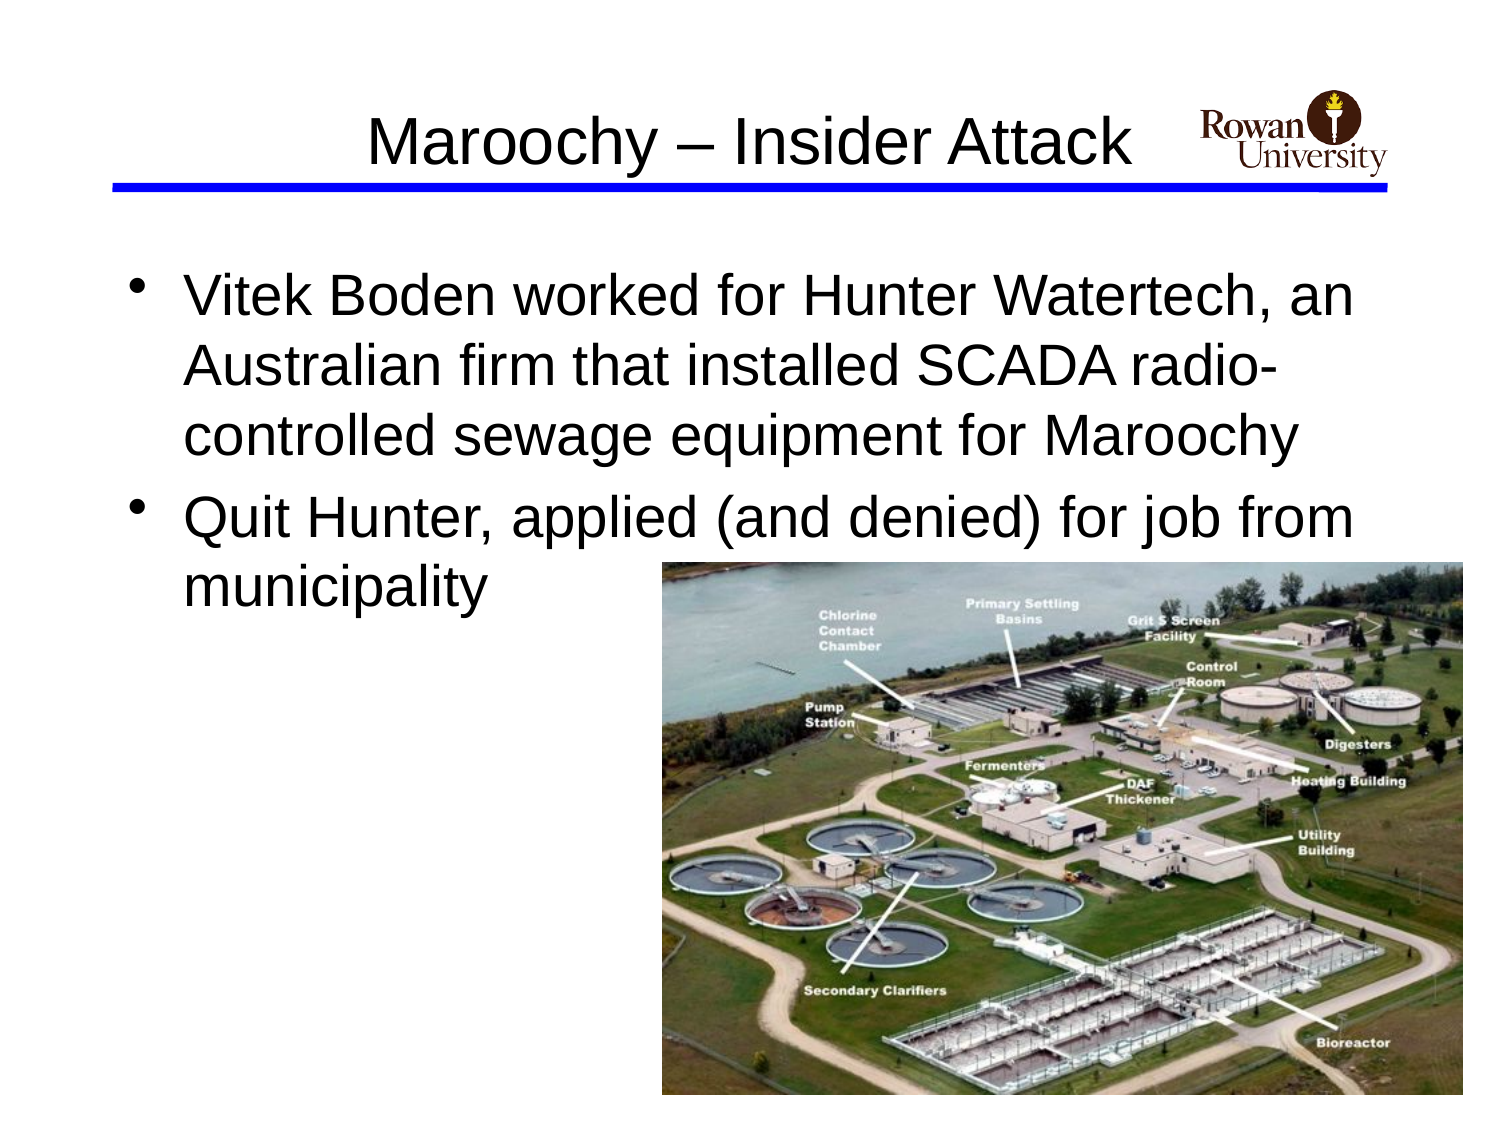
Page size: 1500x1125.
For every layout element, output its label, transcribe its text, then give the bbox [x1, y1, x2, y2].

list Vitek Boden worked for Hunter Watertech, an Australian firm that installed SCADA radio-controlled sewage equipment for Maroochy Quit Hunter, applied (and denied) for job from municipality [112, 249, 1388, 775]
picture [1200, 90, 1388, 99]
title Maroochy – Insider Attack [112, 99, 1388, 175]
picture [662, 562, 1463, 1095]
